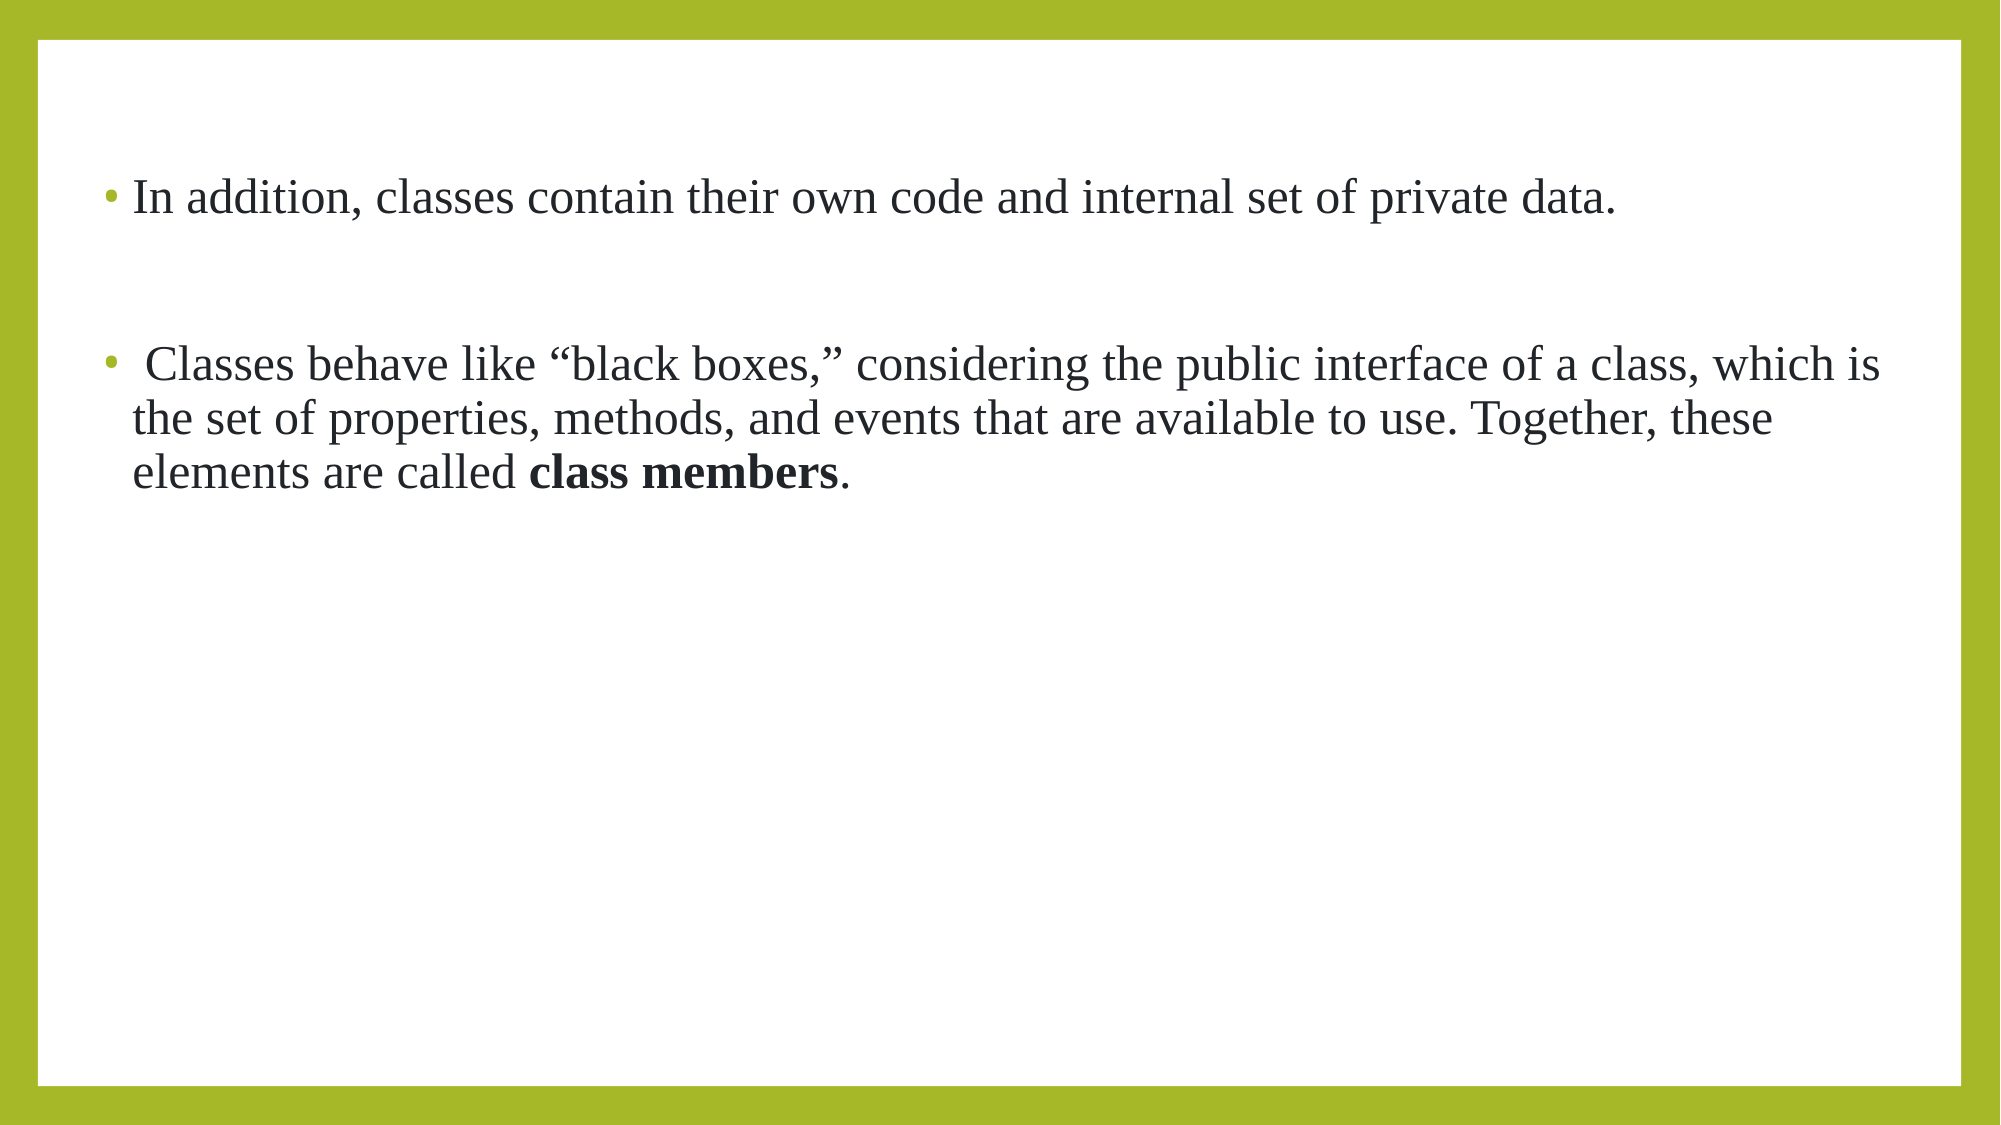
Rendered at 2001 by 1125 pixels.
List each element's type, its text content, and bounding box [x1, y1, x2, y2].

list In addition, classes contain their own code and internal set of private data. Classes behave like “black boxes,” considering the public interface of a class, which is the set of properties, methods, and events that are available to use. Together, these elements are called class members. [79, 74, 1928, 1046]
